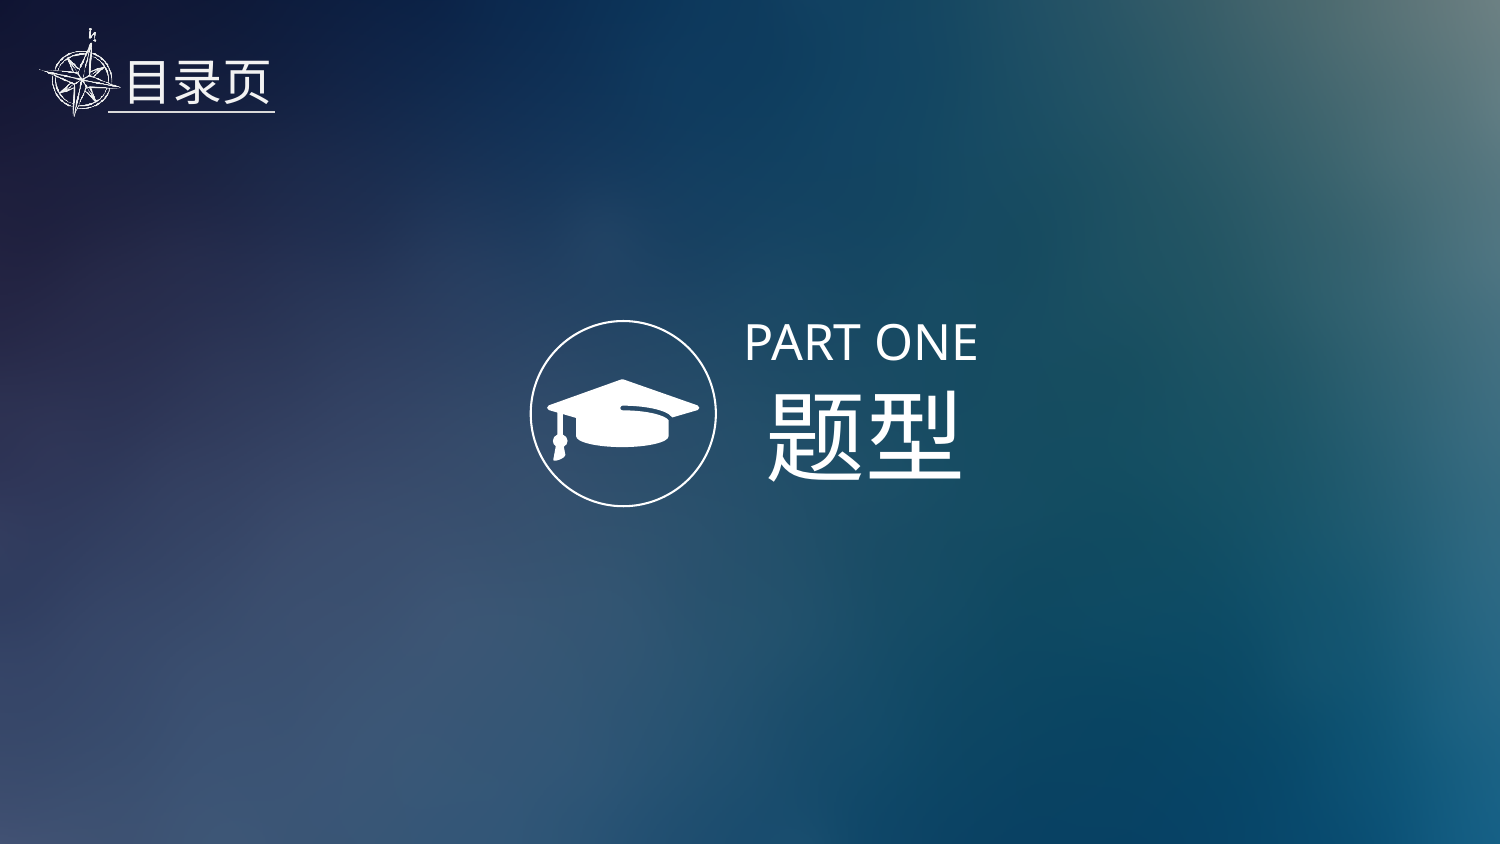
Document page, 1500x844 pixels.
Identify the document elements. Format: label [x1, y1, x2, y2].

text_box [38, 28, 304, 198]
text_box [728, 303, 1055, 504]
picture [0, 0, 1500, 844]
text_box [530, 321, 716, 507]
